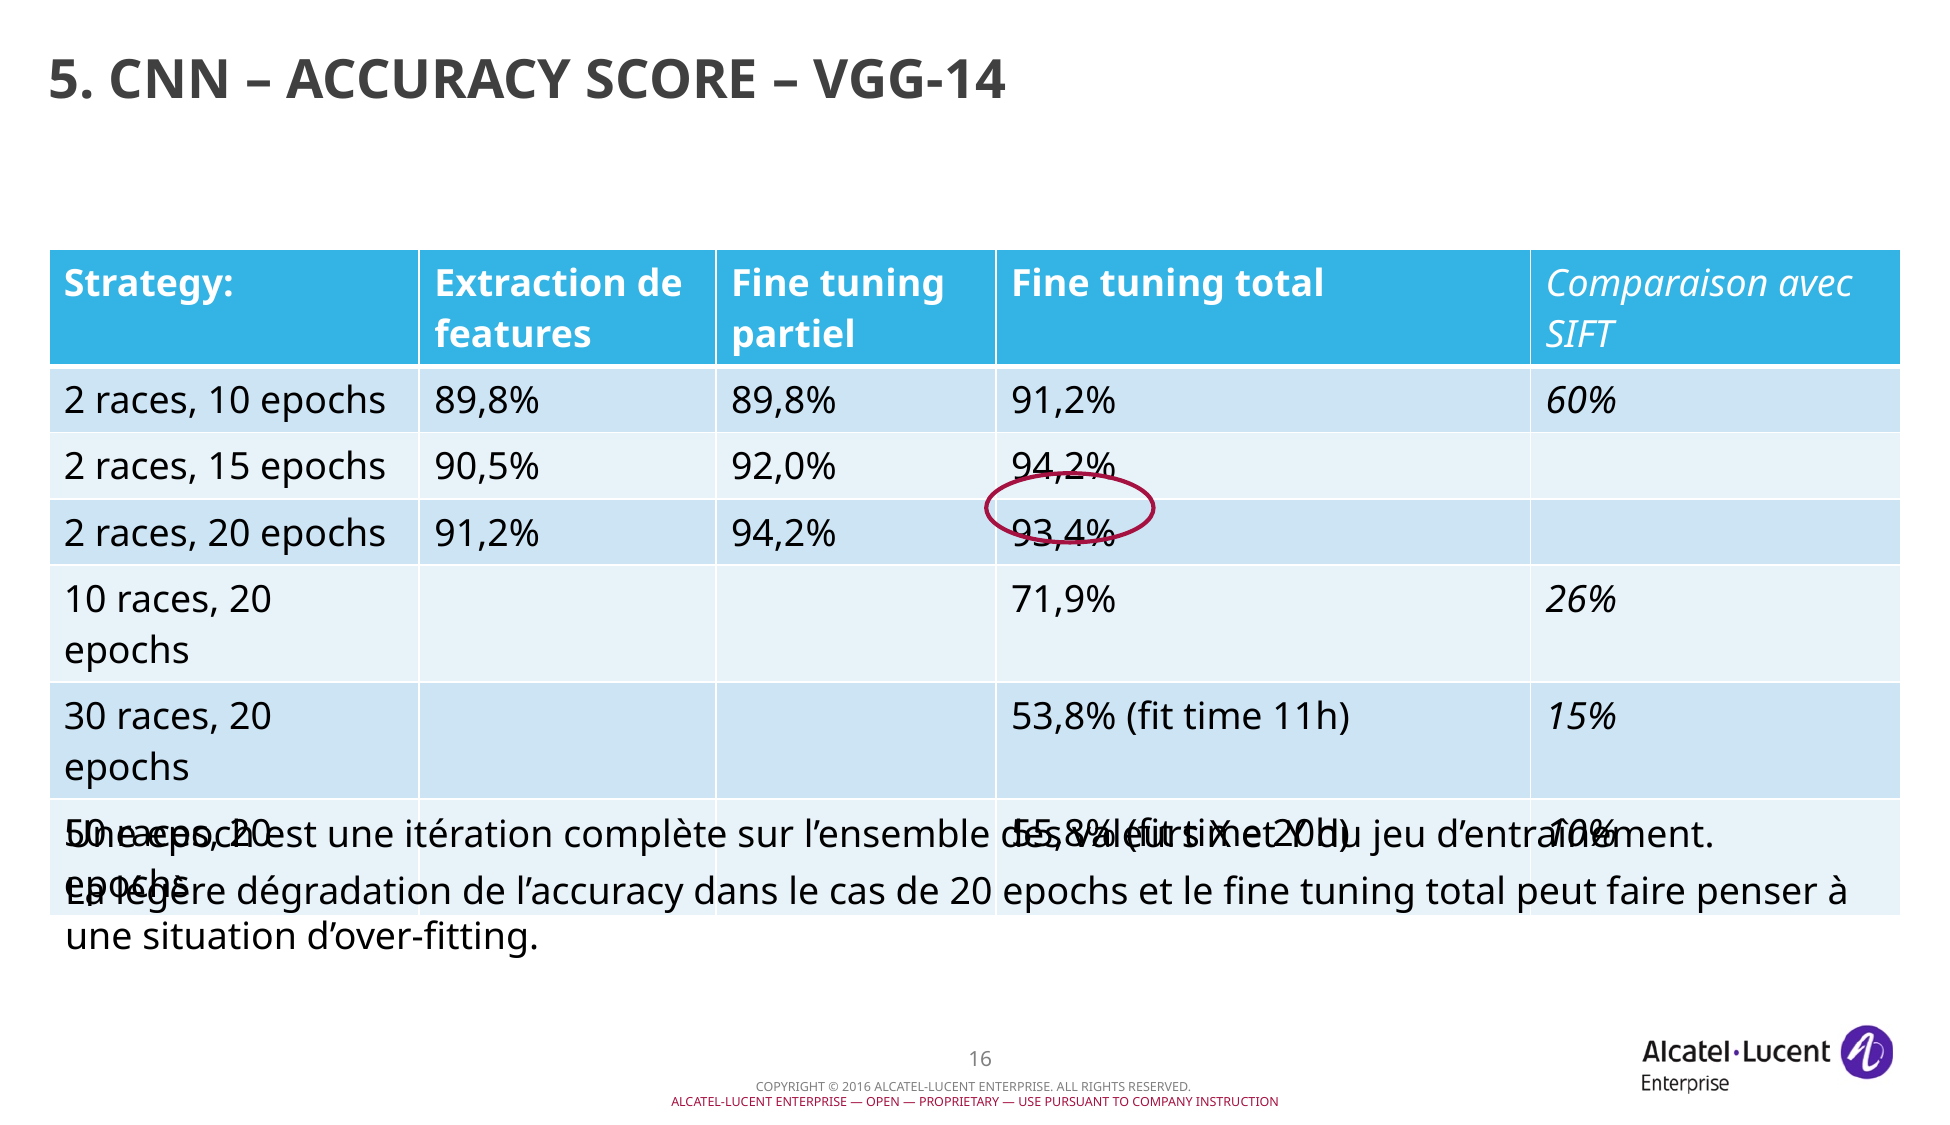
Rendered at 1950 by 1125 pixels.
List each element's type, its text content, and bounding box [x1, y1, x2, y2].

table_cell 91,2% [997, 369, 1530, 432]
table_cell 2 races, 20 epochs [50, 500, 418, 564]
table_header Strategy: [50, 250, 418, 364]
table_header Fine tuning total [997, 250, 1530, 364]
text_box Une epoch est une itération complète sur l’ensemble des valeurs X et Y du jeu d’entraînement. La légère dégradation de l’accuracy dans le cas de 20 epochs et le fine tuning total peut faire penser à une situation d’over-fitting. [50, 802, 1902, 965]
table_cell [717, 683, 995, 798]
table_cell 71,9% [997, 566, 1530, 681]
table_cell 94,2% [997, 433, 1530, 498]
table_cell [420, 683, 715, 798]
table_header Fine tuning partiel [717, 250, 995, 364]
table_cell [1531, 433, 1900, 498]
picture [1641, 1024, 1893, 1094]
table_cell 2 races, 15 epochs [50, 433, 418, 498]
table_cell 89,8% [420, 369, 715, 432]
table_cell 2 races, 10 epochs [50, 369, 418, 432]
table_cell 30 races, 20 epochs [50, 683, 418, 798]
table_cell 91,2% [420, 500, 715, 564]
table_cell 92,0% [717, 433, 995, 498]
table_cell 94,2% [717, 500, 995, 564]
table_cell 60% [1531, 369, 1900, 432]
table_cell 53,8% (fit time 11h) [997, 683, 1530, 798]
table_cell 26% [1531, 566, 1900, 681]
table_header Comparaison avec SIFT [1531, 250, 1900, 364]
table_cell 90,5% [420, 433, 715, 498]
table_cell 93,4% [997, 500, 1530, 564]
table_cell 89,8% [717, 369, 995, 432]
table_cell 10 races, 20 epochs [50, 566, 418, 681]
table_cell [717, 566, 995, 681]
table_cell [420, 566, 715, 681]
text_box [984, 471, 1156, 545]
table_header Extraction de features [420, 250, 715, 364]
table_cell [1531, 500, 1900, 564]
title 5. CNN – accuracy score – VGG-14 [33, 36, 1893, 211]
table_cell 15% [1531, 683, 1900, 798]
